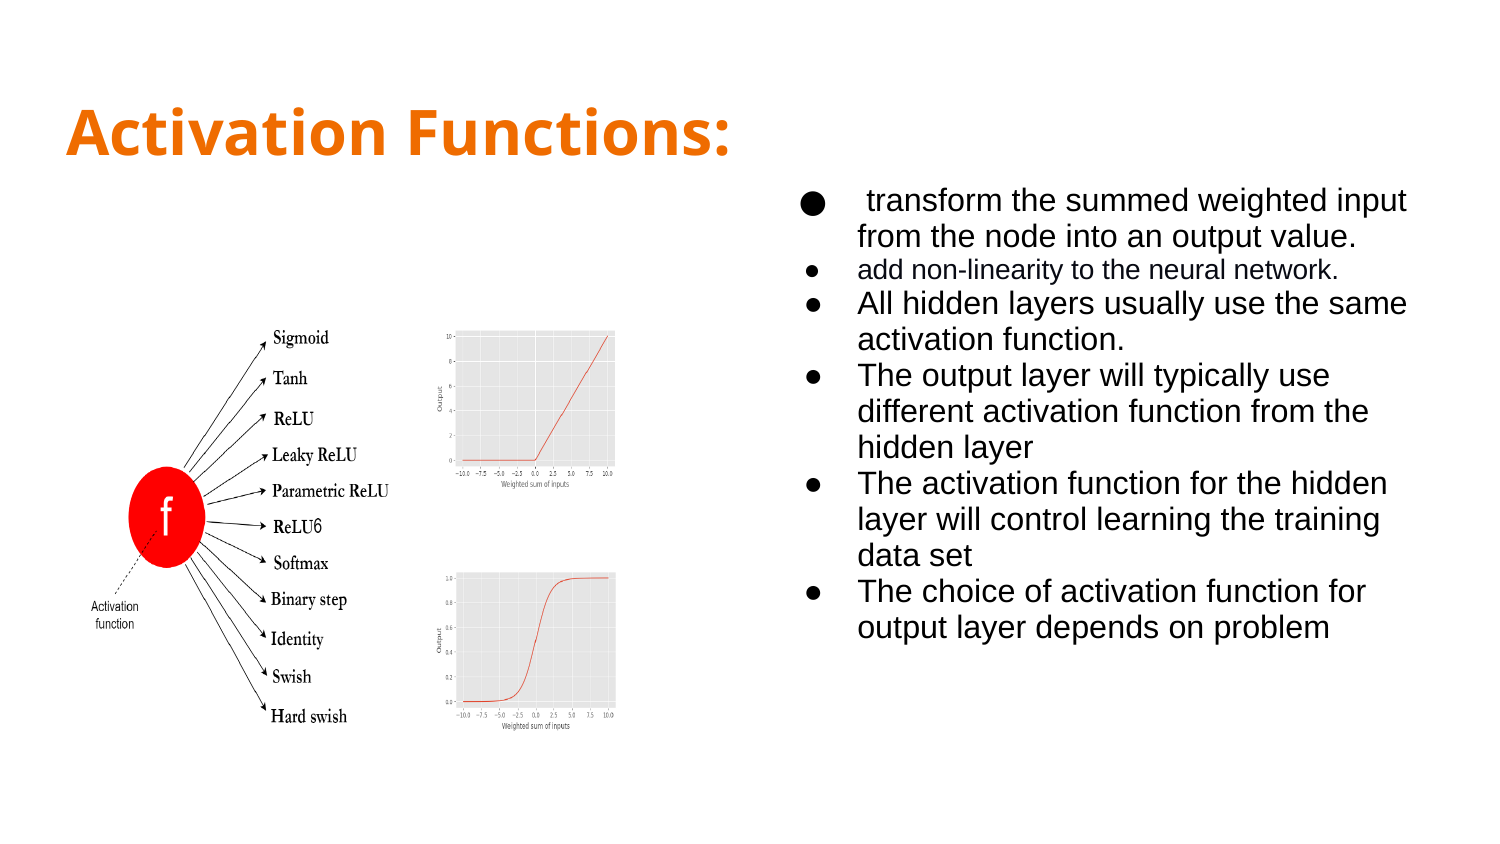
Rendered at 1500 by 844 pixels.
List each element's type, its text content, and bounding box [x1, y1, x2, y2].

picture [0, 244, 715, 821]
title Activation Functions: [51, 72, 1449, 189]
list transform the summed weighted input from the node into an output value. add non-linearity to the neural network. All hidden layers usually use the same activation function. The output layer will typically use different activation function from the hidden layer The activation function for the hidden layer will control learning the training data set The choice of activation function for output layer depends on problem [767, 166, 1463, 821]
